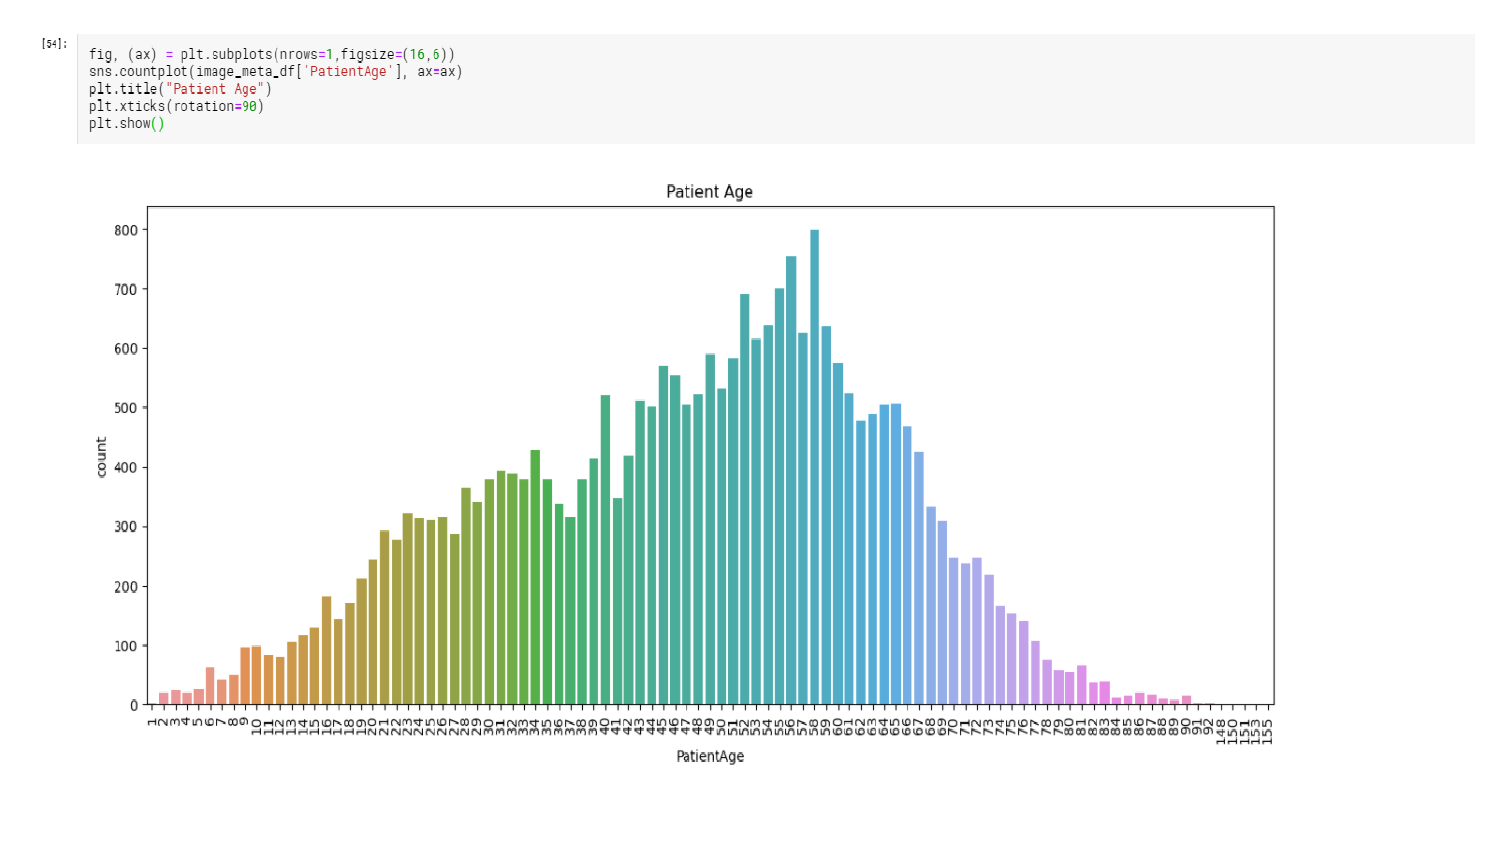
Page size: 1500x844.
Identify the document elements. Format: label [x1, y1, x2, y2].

picture [24, 24, 1476, 800]
